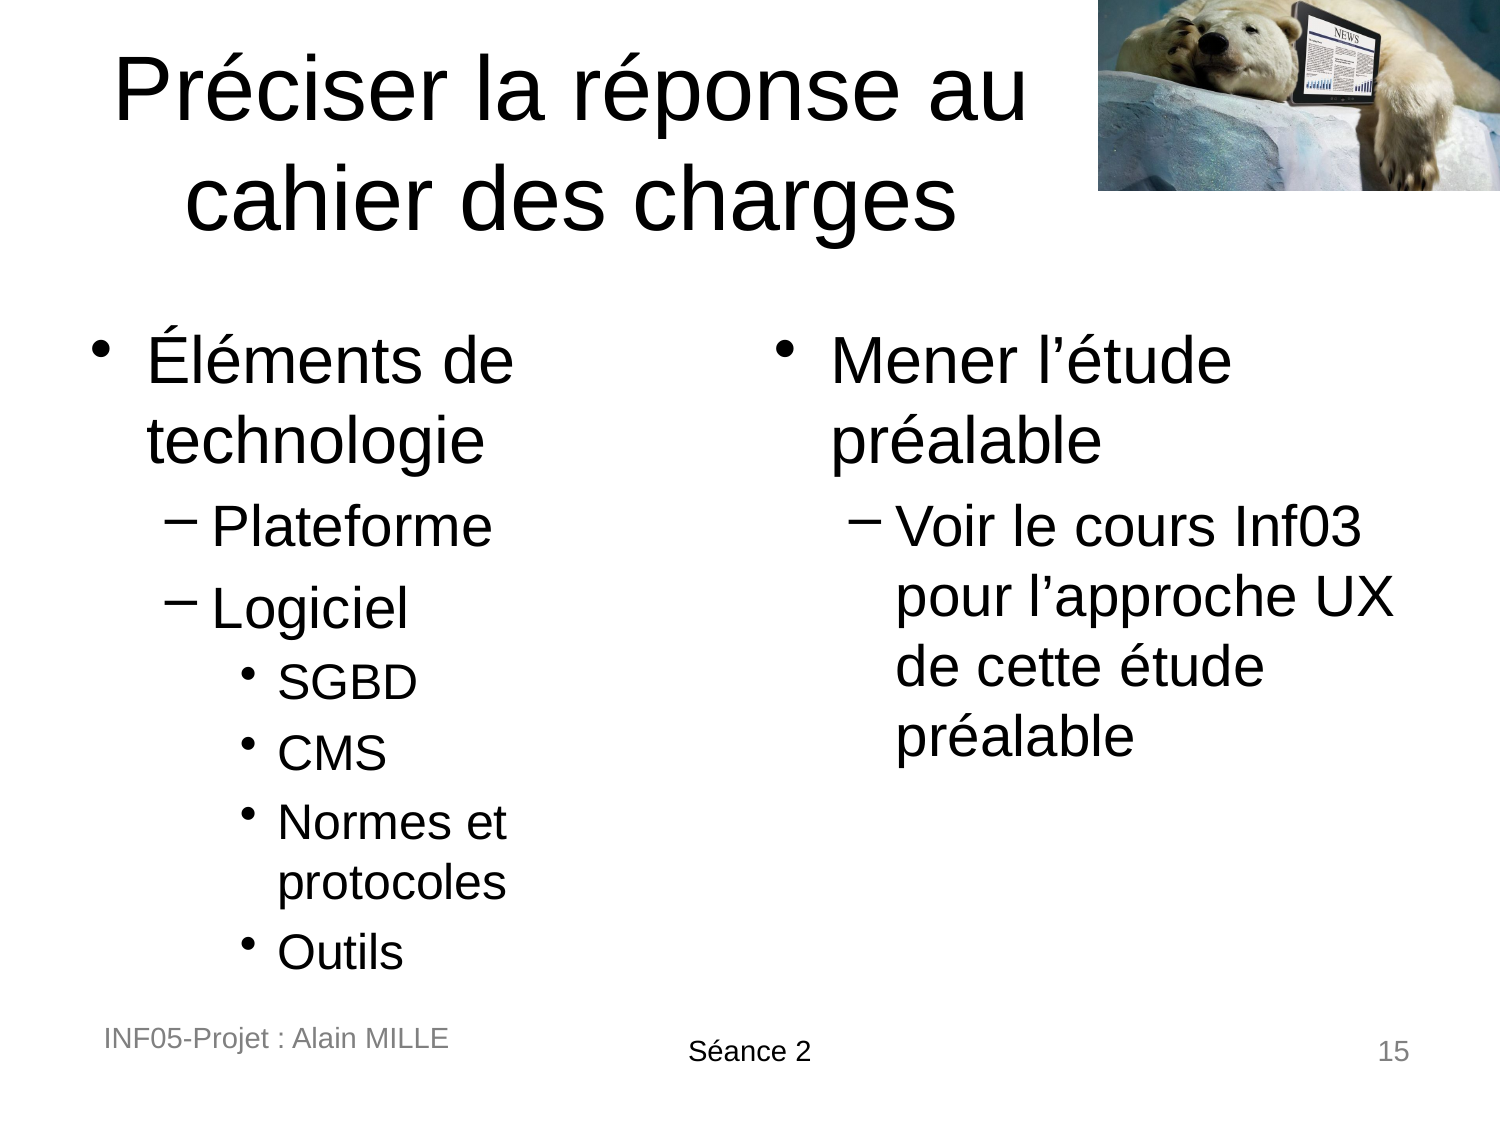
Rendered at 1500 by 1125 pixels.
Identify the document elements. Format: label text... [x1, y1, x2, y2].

slide_number 15 [1074, 1024, 1425, 1103]
picture [1098, 0, 1500, 191]
list Éléments de technologie Plateforme Logiciel SGBD CMS Normes et protocoles Outils [75, 309, 733, 994]
footer Séance 2 [512, 1024, 988, 1103]
title Préciser la réponse au cahier des charges [75, 45, 1069, 233]
slide_number INF05-Projet : Alain MILLE [88, 1011, 502, 1090]
list Mener l’étude préalable Voir le cours Inf03 pour l’approche UX de cette étude préalable [759, 309, 1417, 994]
